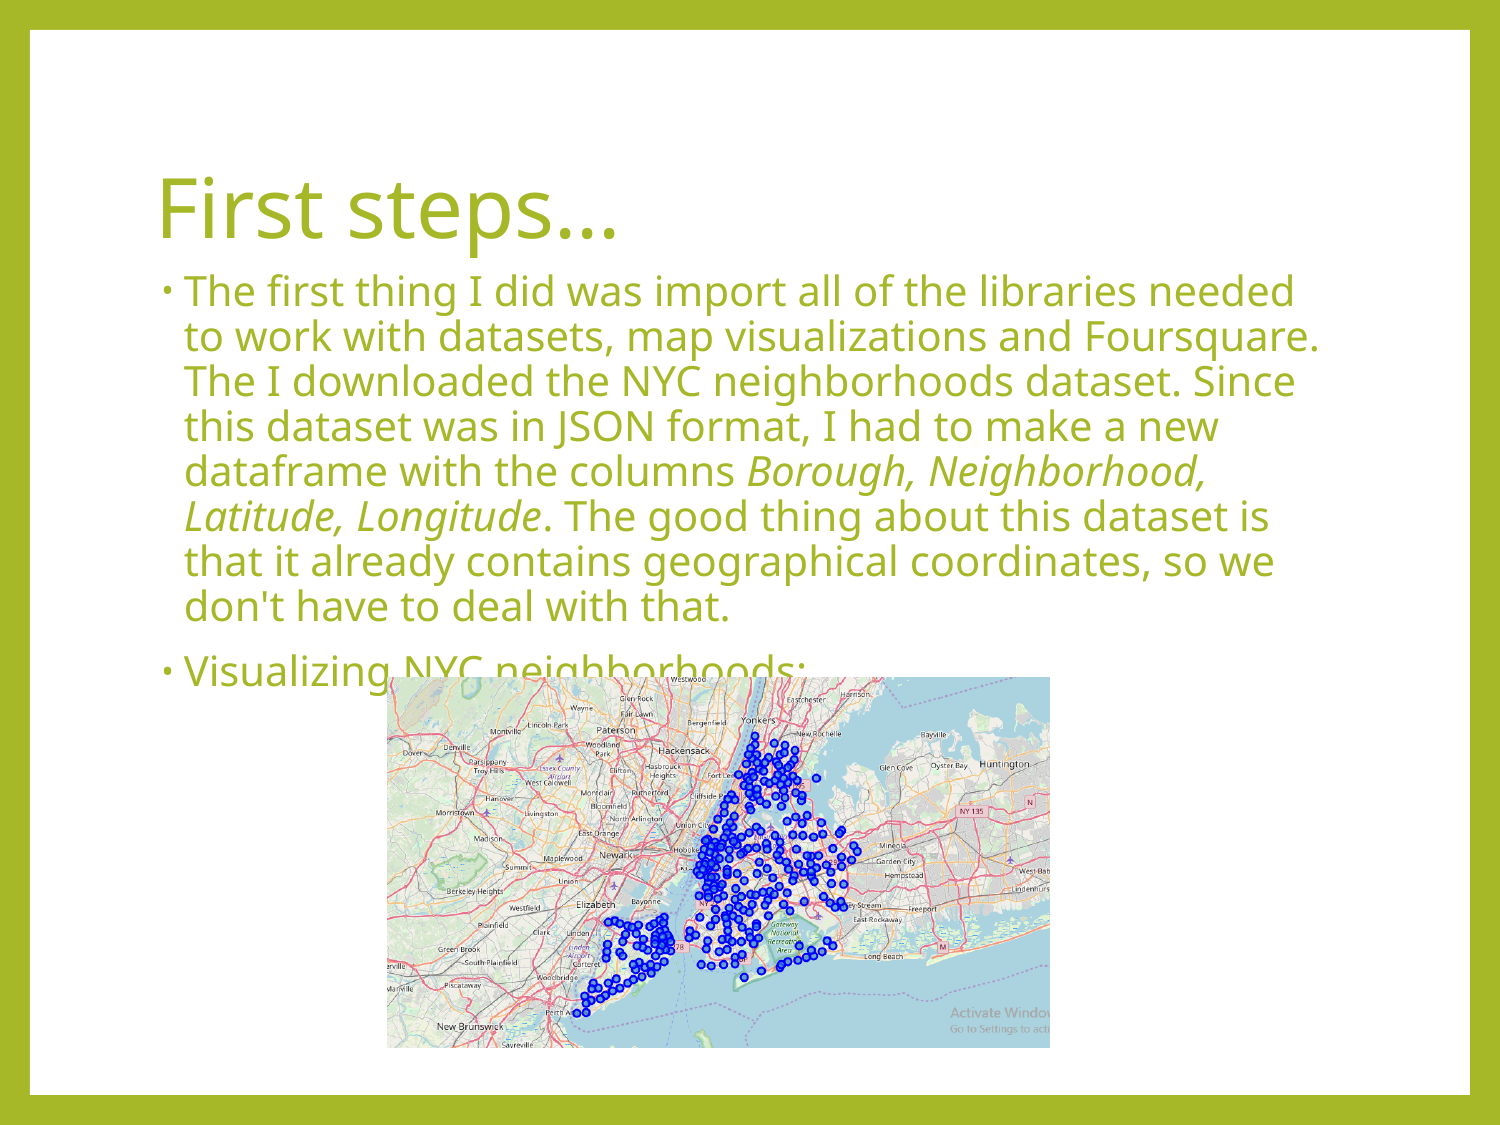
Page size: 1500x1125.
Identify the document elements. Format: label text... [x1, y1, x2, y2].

title First steps... [140, 99, 1356, 262]
list The first thing I did was import all of the libraries needed to work with datasets, map visualizations and Foursquare. The I downloaded the NYC neighborhoods dataset. Since this dataset was in JSON format, I had to make a new dataframe with the columns Borough, Neighborhood, Latitude, Longitude. The good thing about this dataset is that it already contains geographical coordinates, so we don't have to deal with that. Visualizing NYC neighborhoods: [140, 262, 1356, 925]
picture [387, 677, 1050, 1048]
